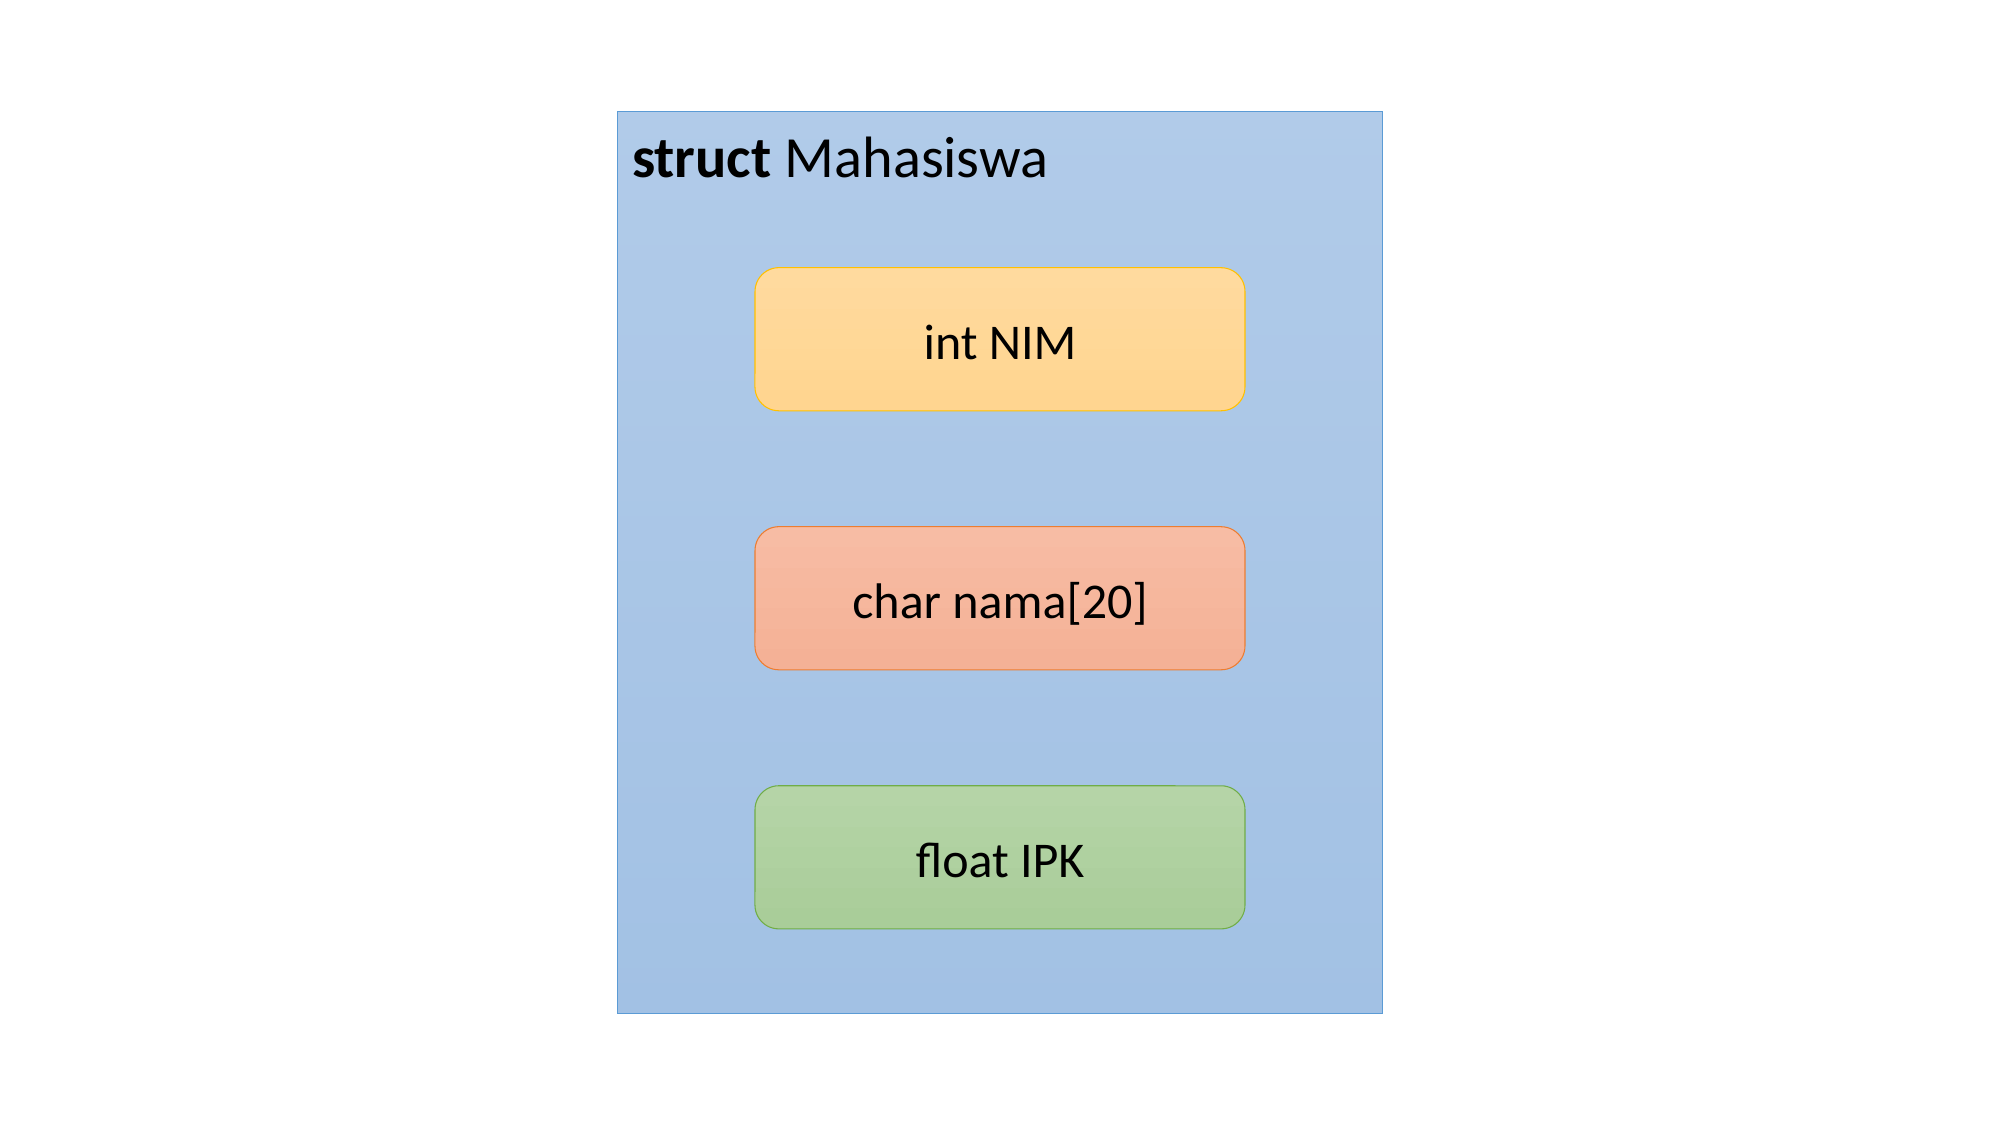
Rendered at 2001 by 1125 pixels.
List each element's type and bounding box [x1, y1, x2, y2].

text_box [617, 111, 1383, 1014]
